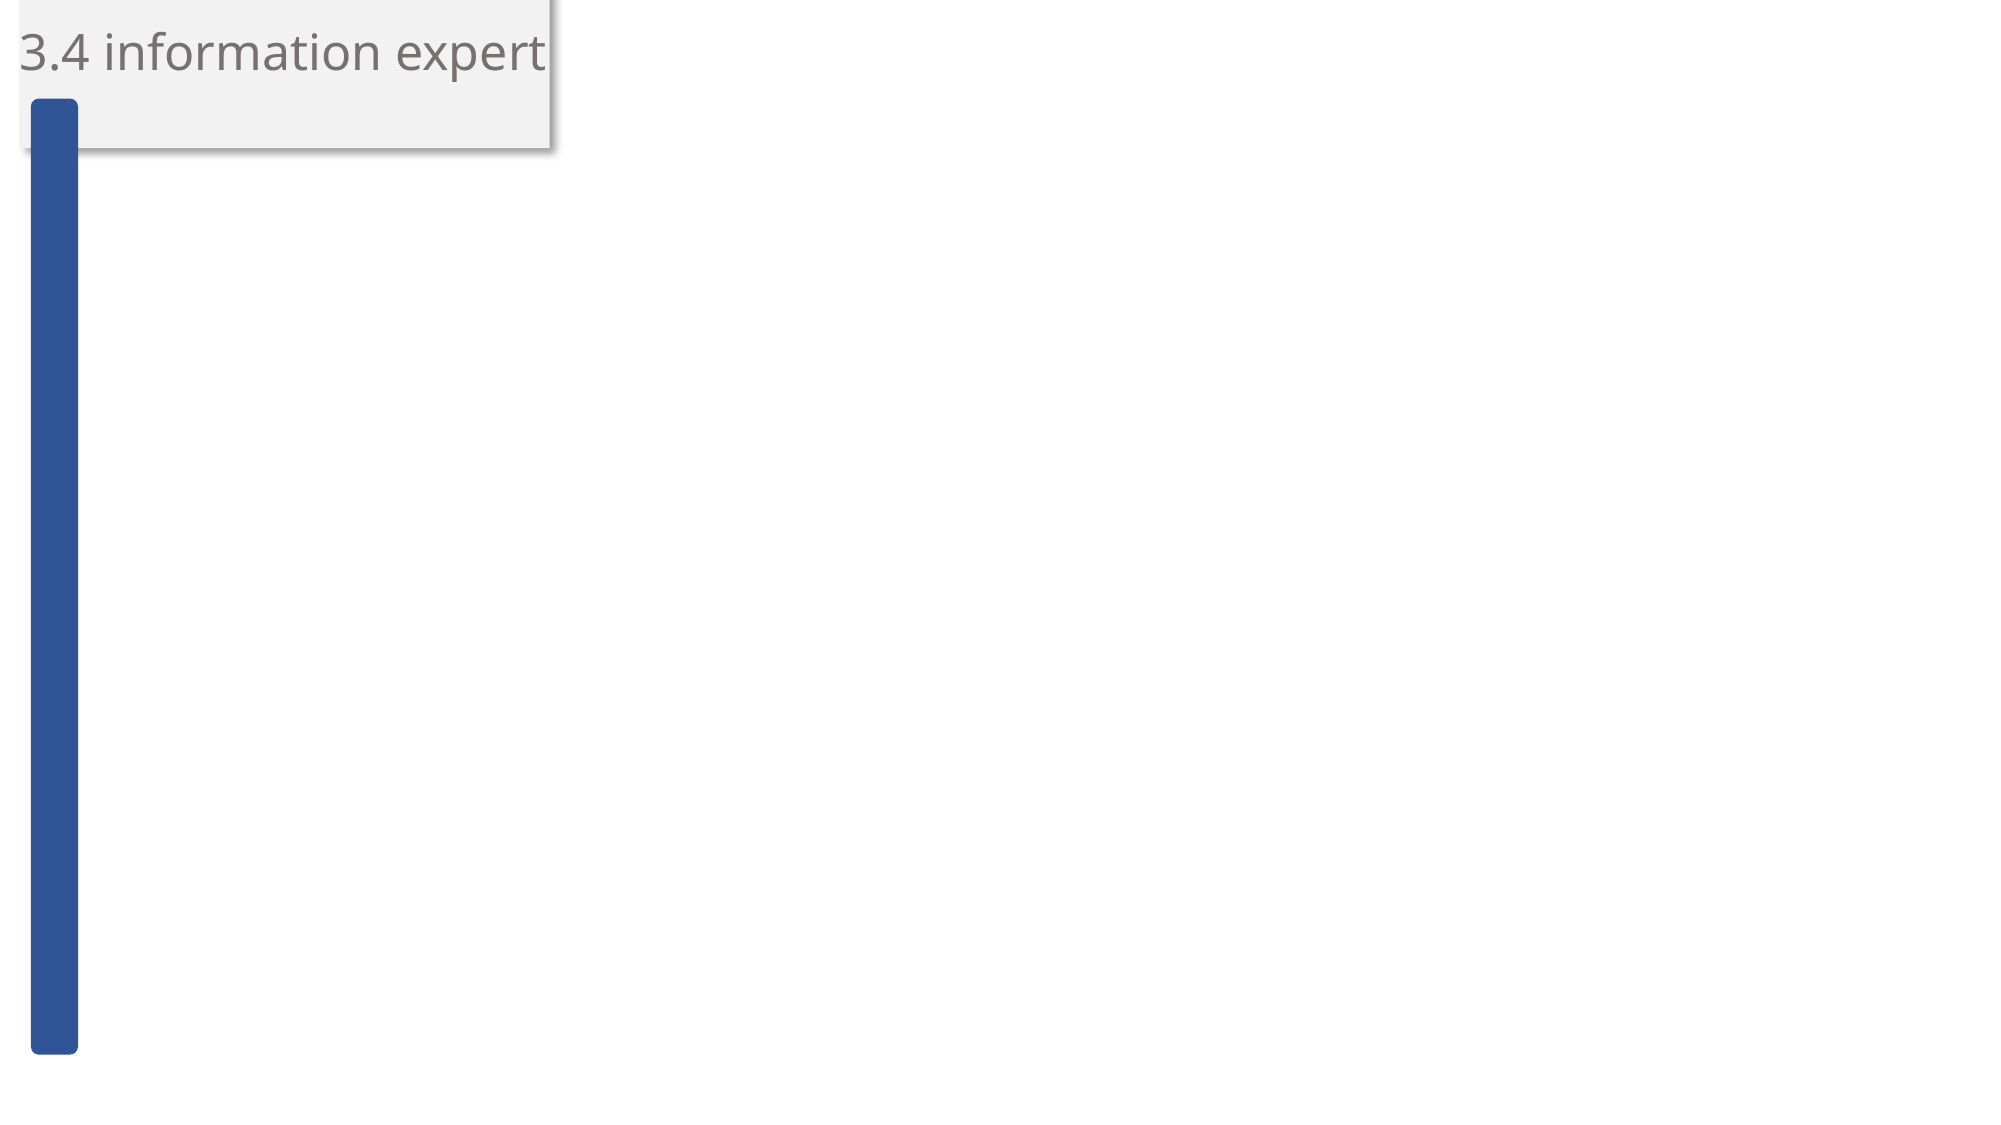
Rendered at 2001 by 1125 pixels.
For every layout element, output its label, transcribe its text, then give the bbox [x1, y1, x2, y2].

text_box [29, 97, 80, 1056]
title 3.4 information expert [19, 0, 550, 149]
